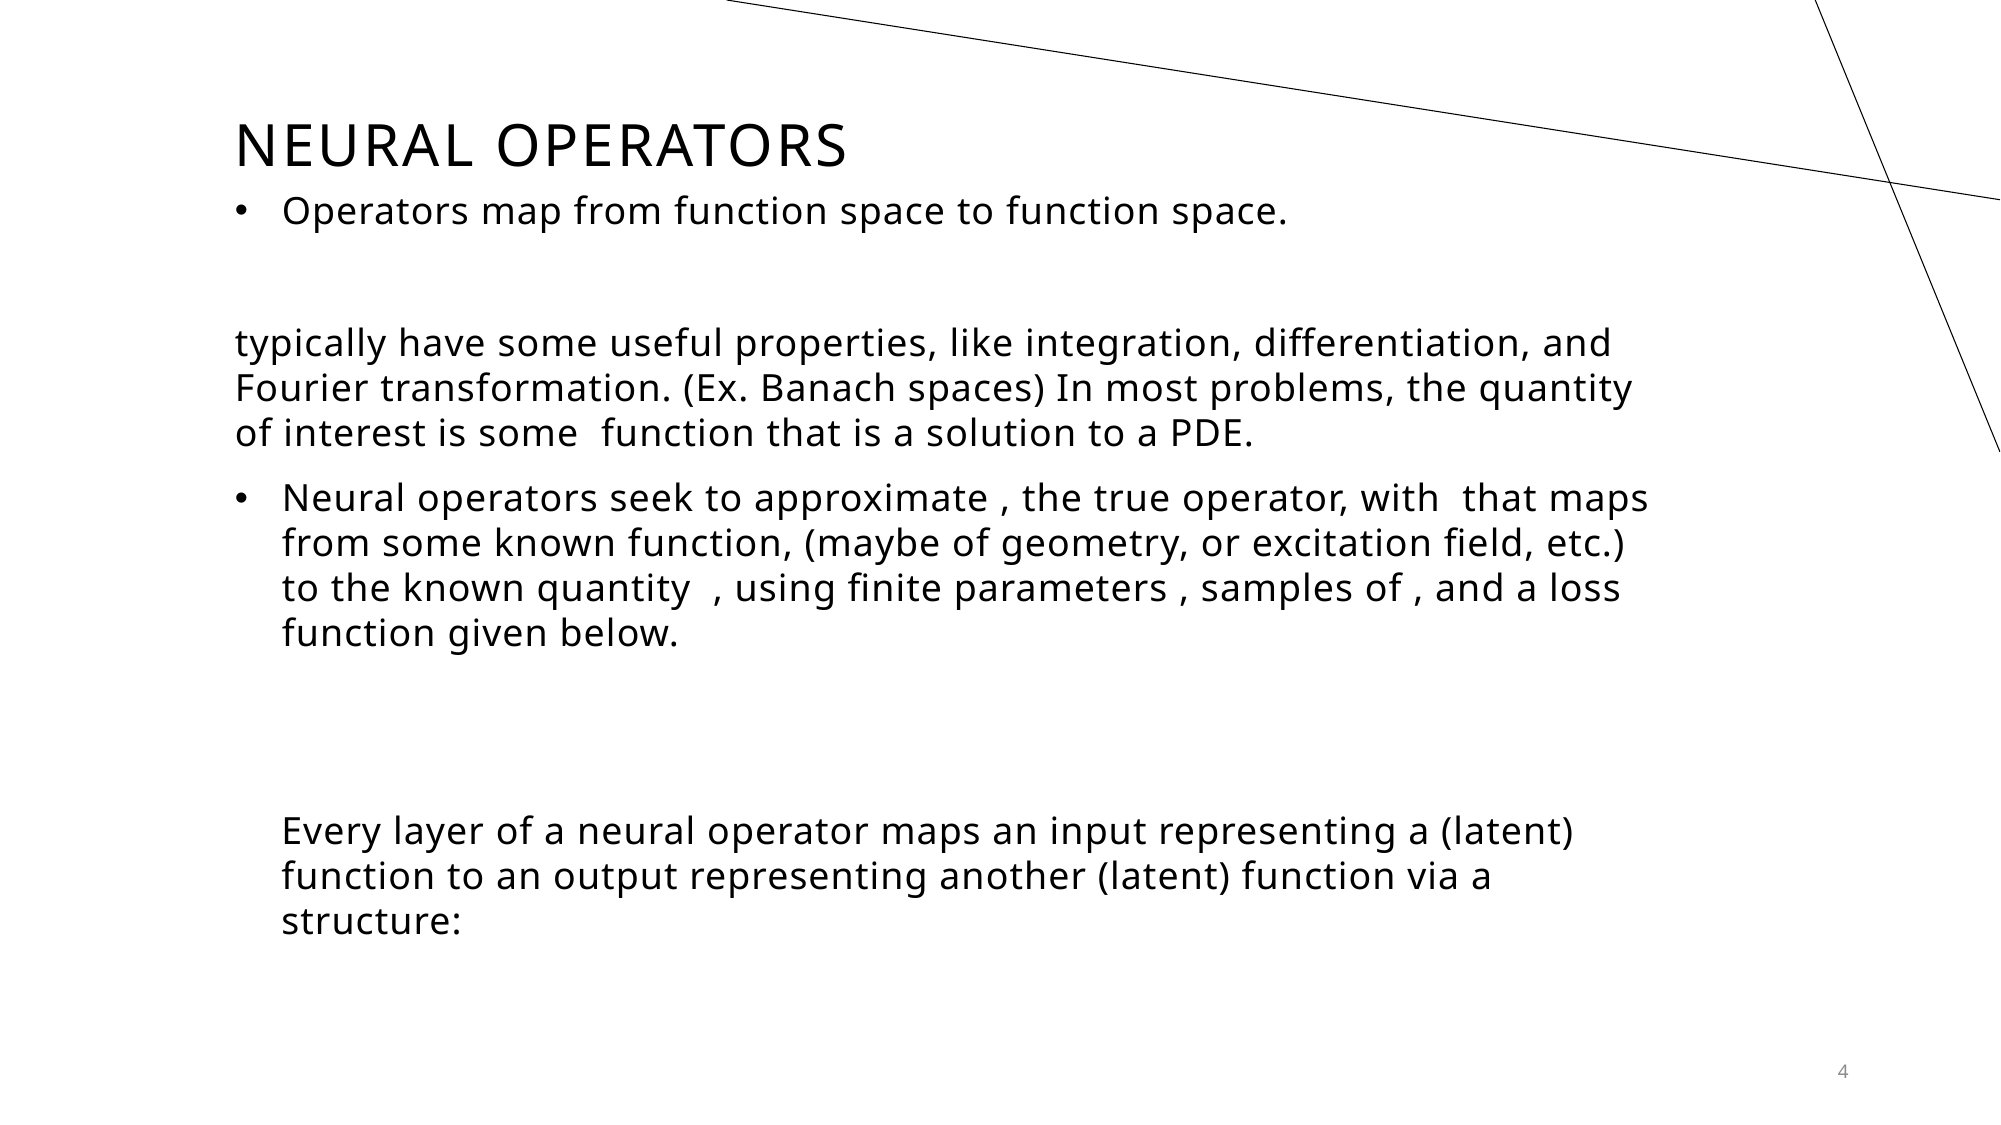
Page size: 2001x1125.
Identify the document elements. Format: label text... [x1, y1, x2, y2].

title Neural Operators [219, 91, 1853, 187]
slide_number 4 [1701, 1042, 1864, 1103]
